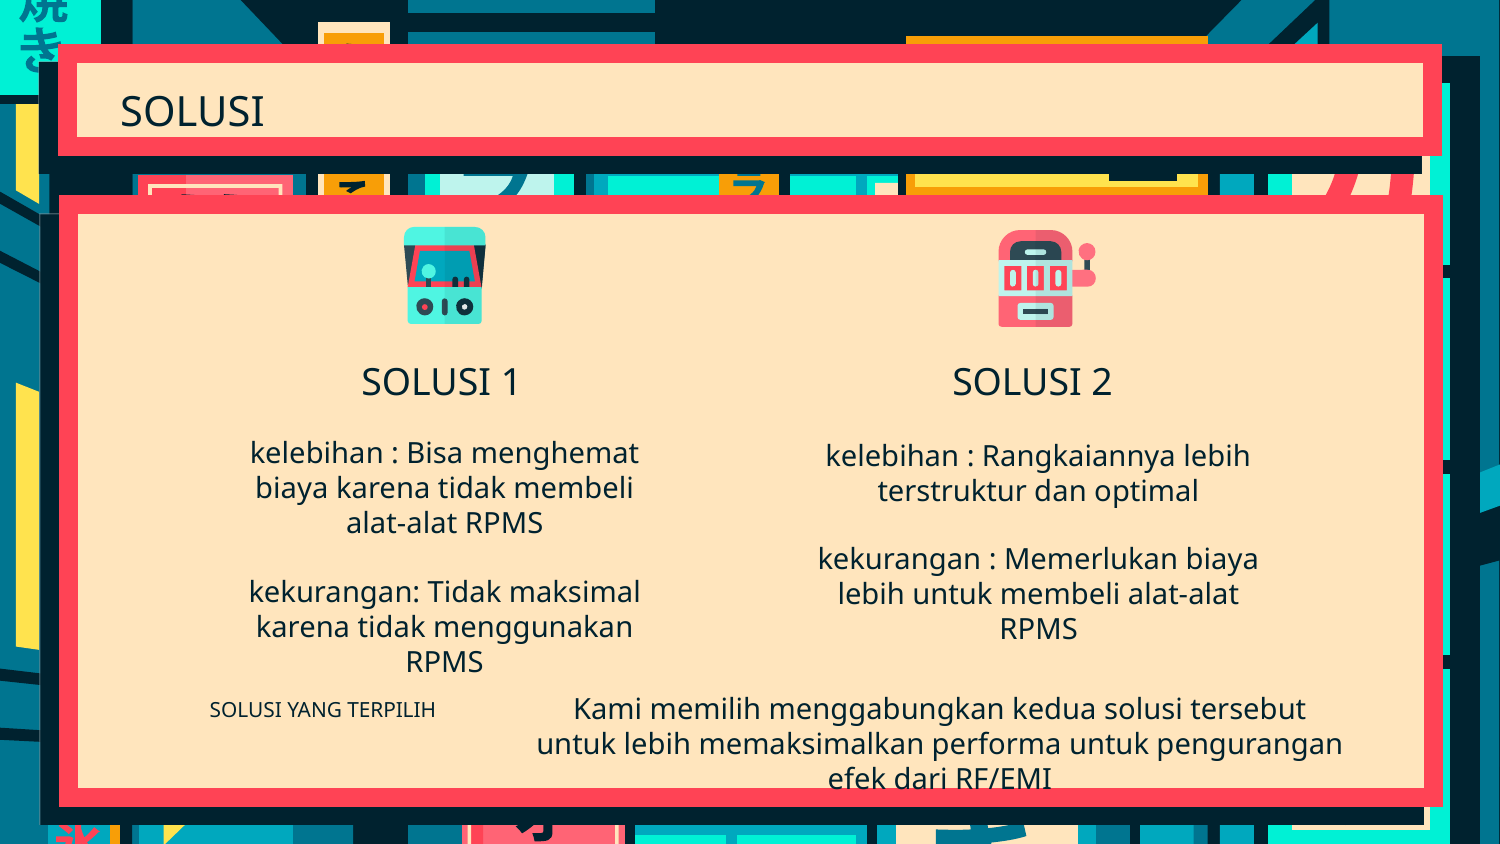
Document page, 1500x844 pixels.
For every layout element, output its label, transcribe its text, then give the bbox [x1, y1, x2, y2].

subtitle SOLUSI 1 [203, 343, 681, 414]
text_box SOLUSI YANG TERPILIH [31, 682, 515, 752]
title SOLUSI [58, 44, 1442, 156]
subtitle kelebihan : Bisa menghemat biaya karena tidak membeli alat-alat RPMS kekurangan: Tidak maksimal karena tidak menggunakan RPMS [206, 419, 684, 537]
subtitle SOLUSI 2 [794, 343, 1272, 414]
subtitle kelebihan : Rangkaiannya lebih terstruktur dan optimal kekurangan : Memerlukan biaya lebih untuk membeli alat-alat RPMS [800, 421, 1277, 539]
text_box Kami memilih menggabungkan kedua solusi tersebut untuk lebih memaksimalkan performa untuk pengurangan efek dari RF/EMI [515, 675, 1365, 793]
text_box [403, 226, 486, 325]
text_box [998, 229, 1099, 328]
